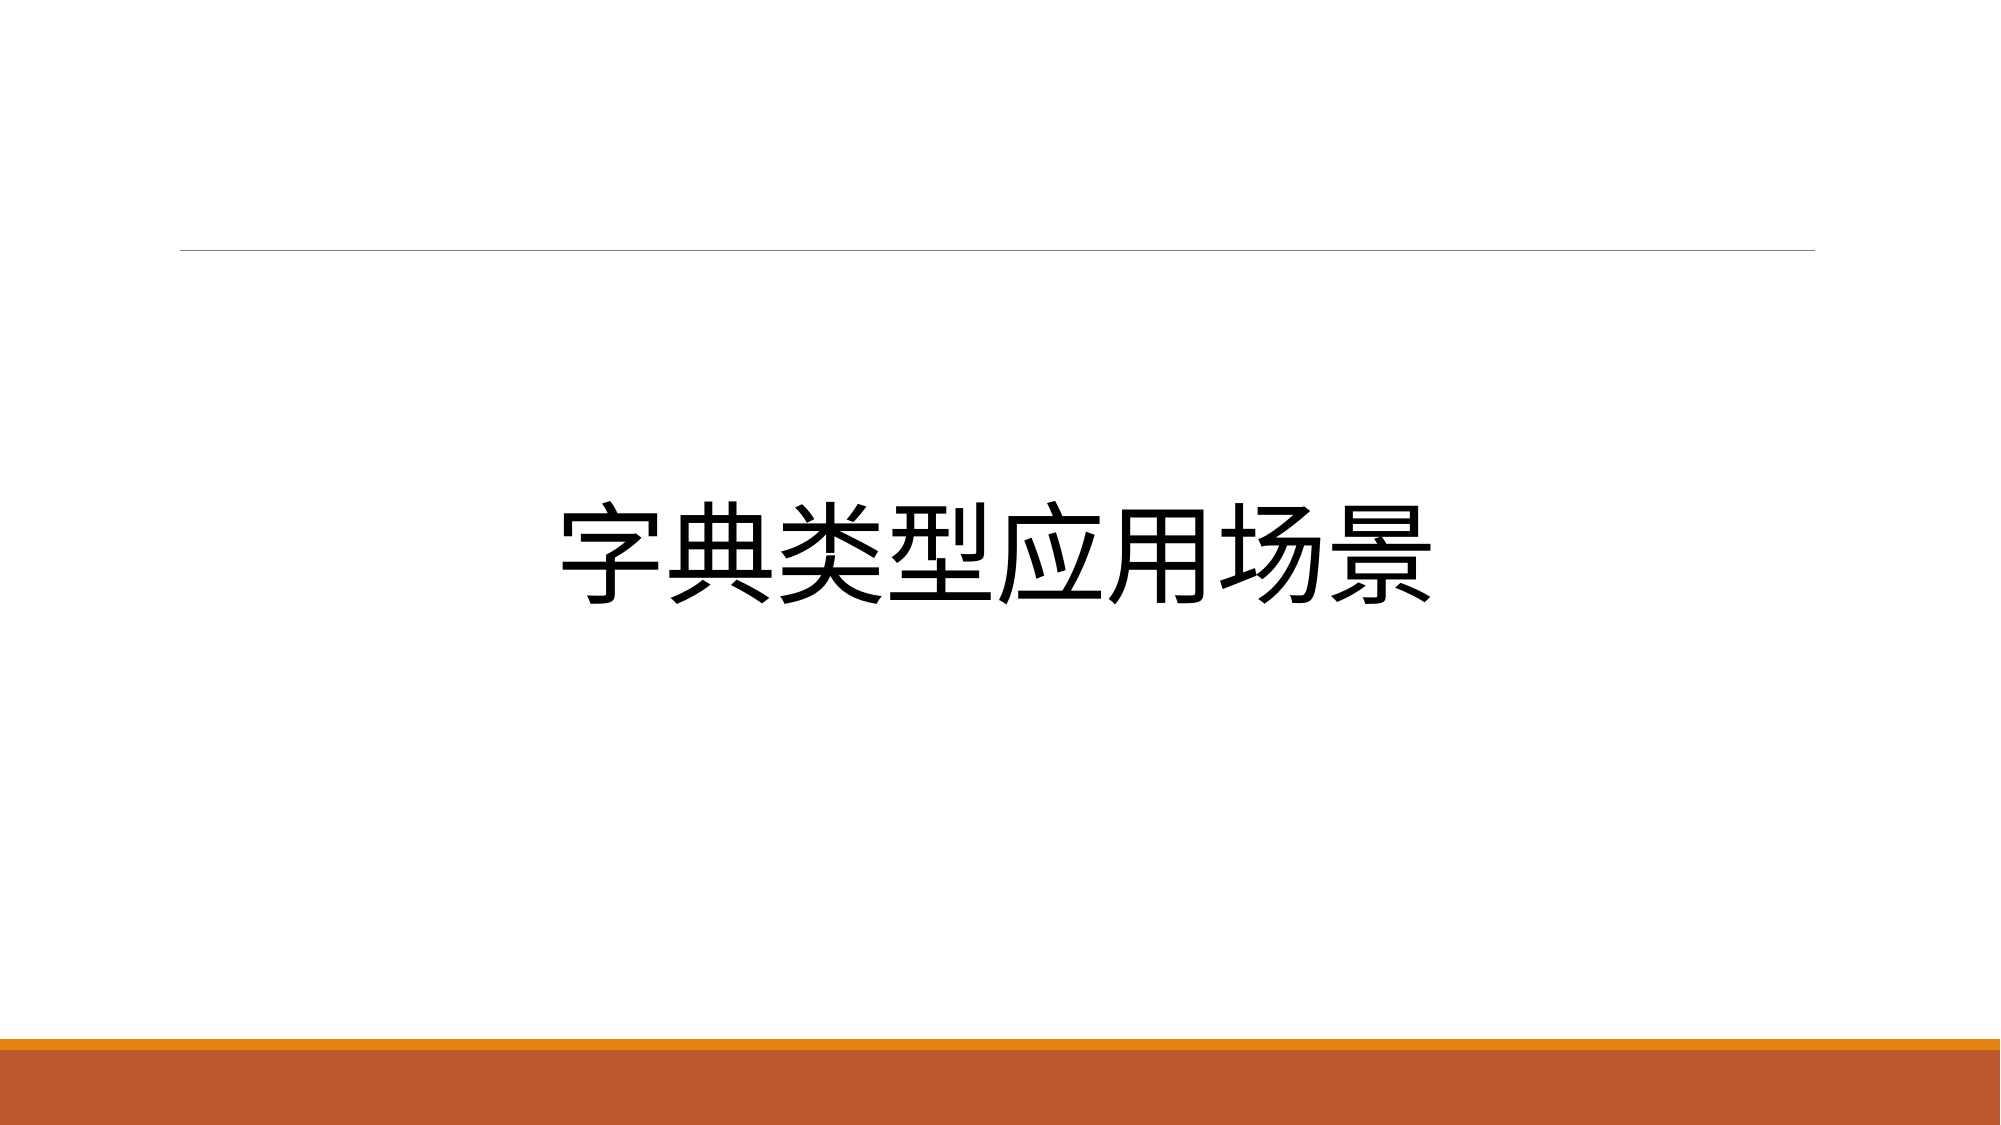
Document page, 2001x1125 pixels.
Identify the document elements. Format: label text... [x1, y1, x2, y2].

title 字典类型应用场景 [552, 481, 1448, 673]
